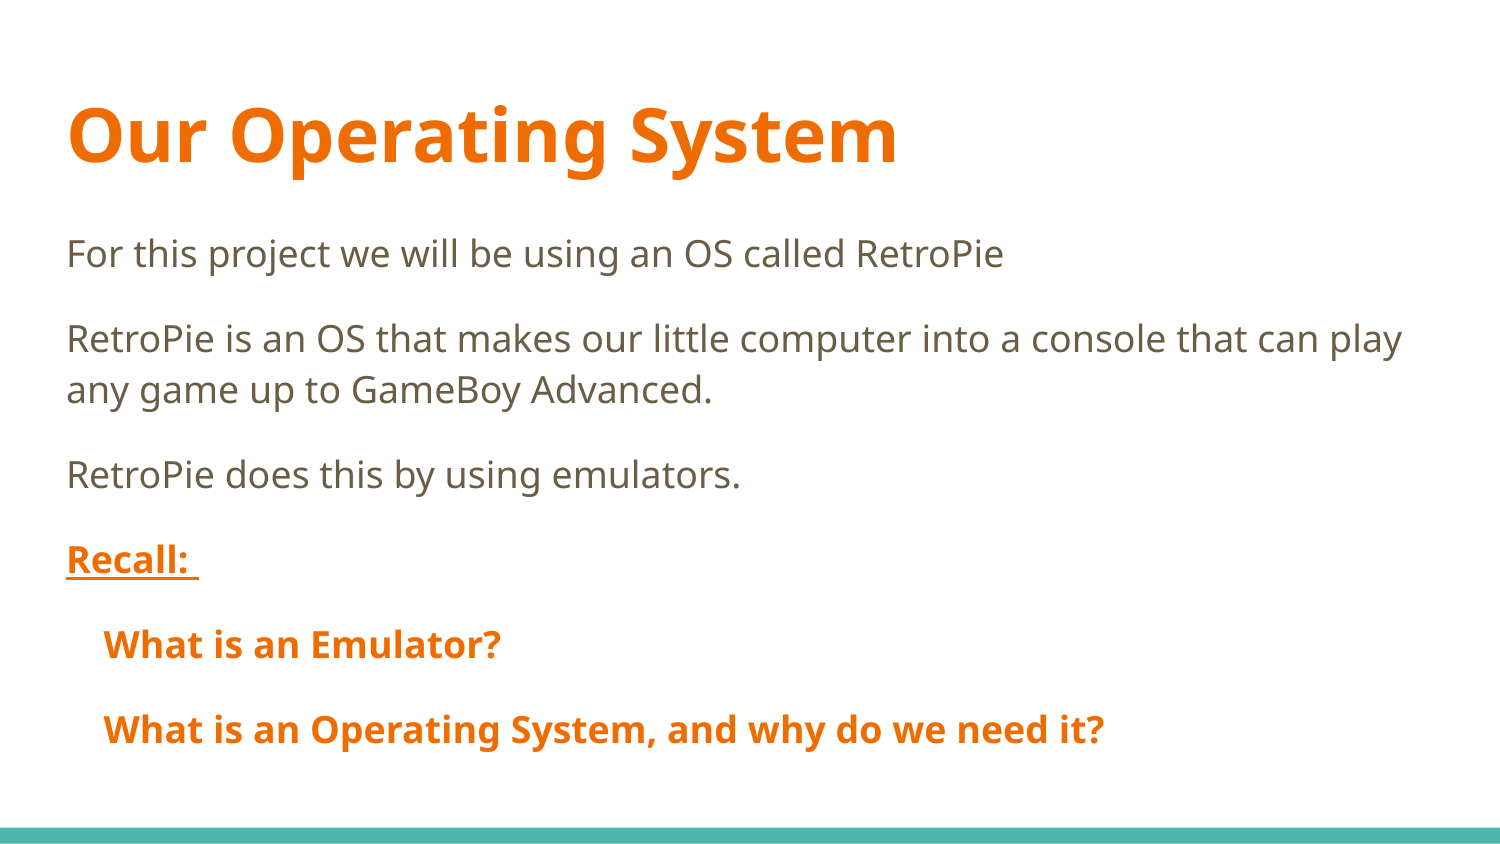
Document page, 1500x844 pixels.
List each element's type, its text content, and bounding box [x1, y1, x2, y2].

list For this project we will be using an OS called RetroPie RetroPie is an OS that makes our little computer into a console that can play any game up to GameBoy Advanced. RetroPie does this by using emulators. Recall: What is an Emulator? What is an Operating System, and why do we need it? [51, 207, 1449, 750]
title Our Operating System [51, 72, 1449, 189]
